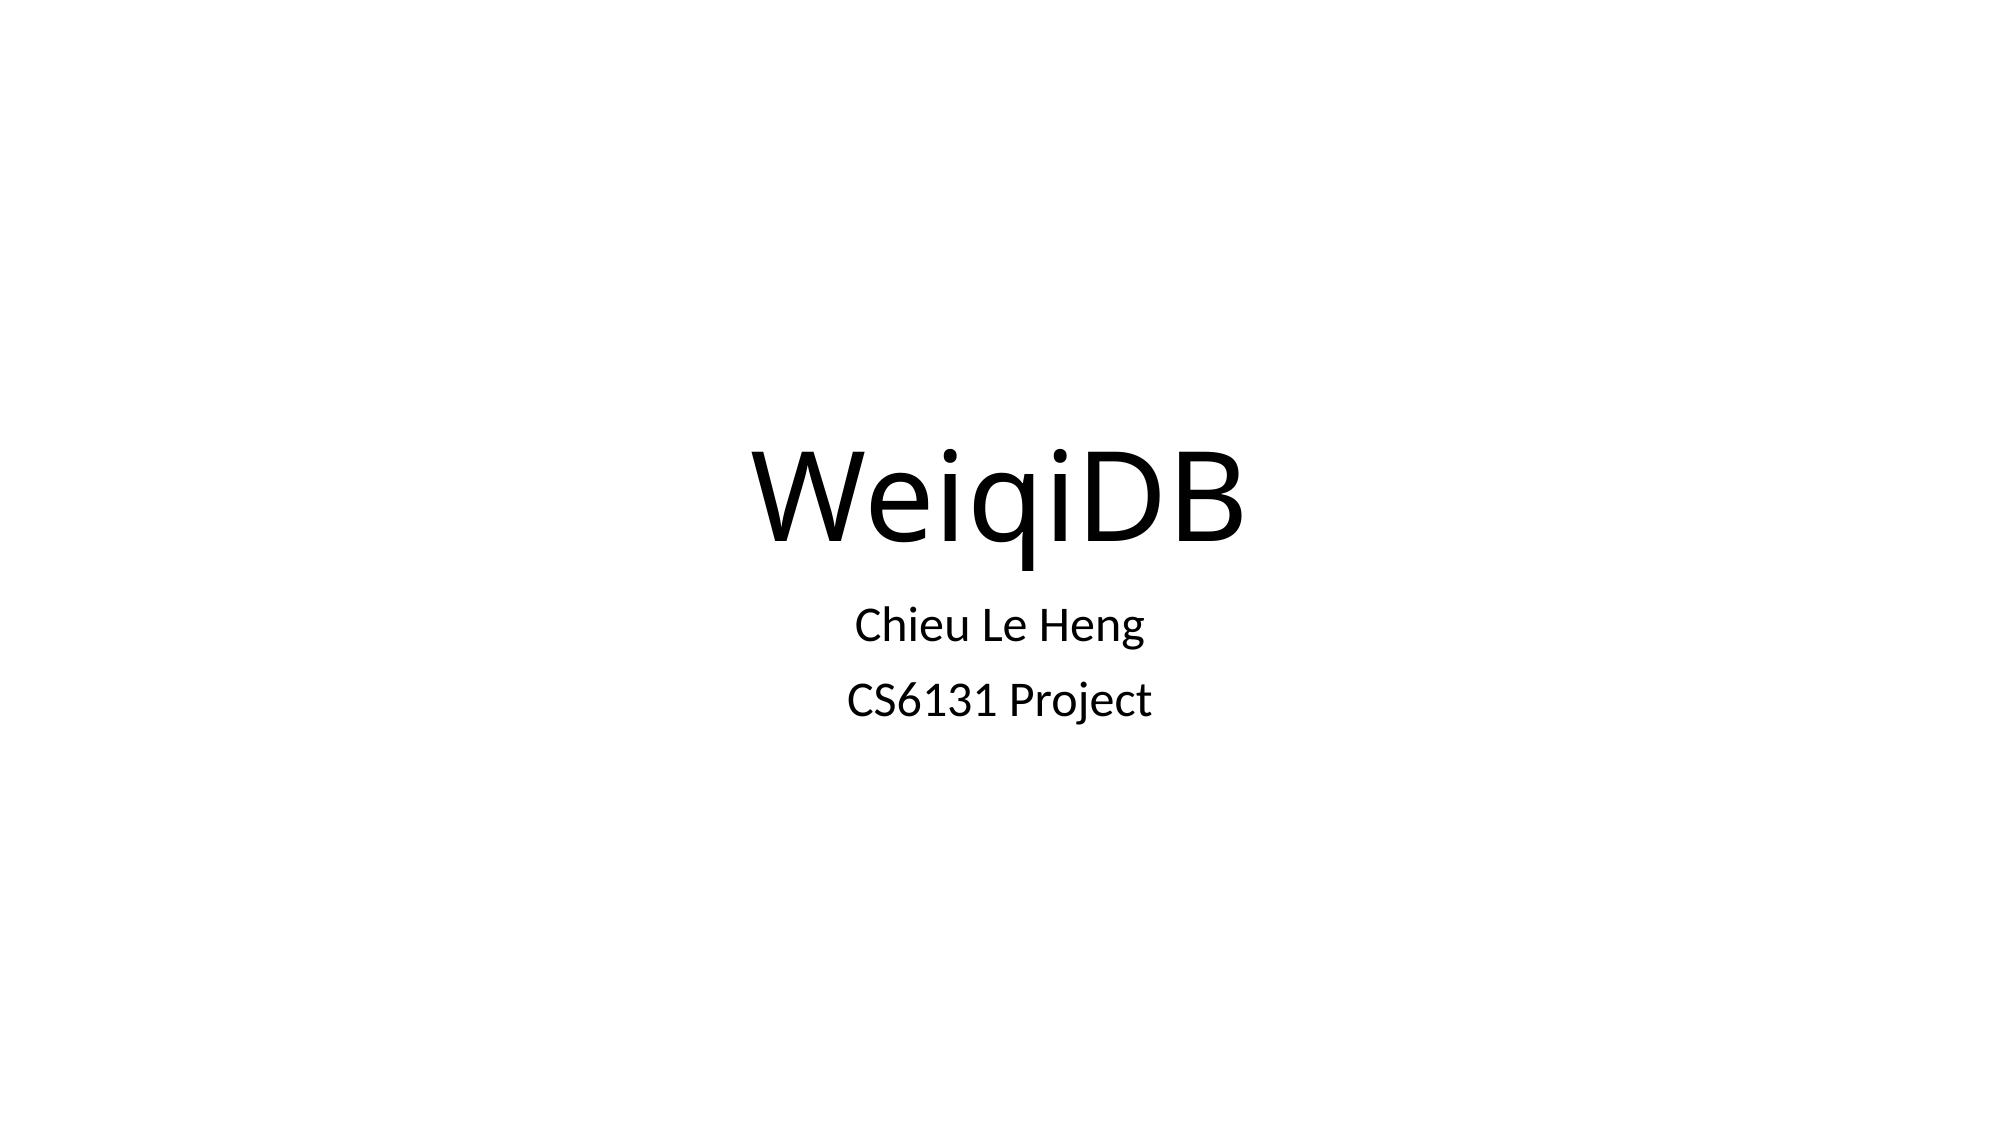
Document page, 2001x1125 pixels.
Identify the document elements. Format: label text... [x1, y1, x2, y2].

subtitle Chieu Le Heng CS6131 Project [249, 590, 1750, 863]
title WeiqiDB [249, 184, 1750, 576]
